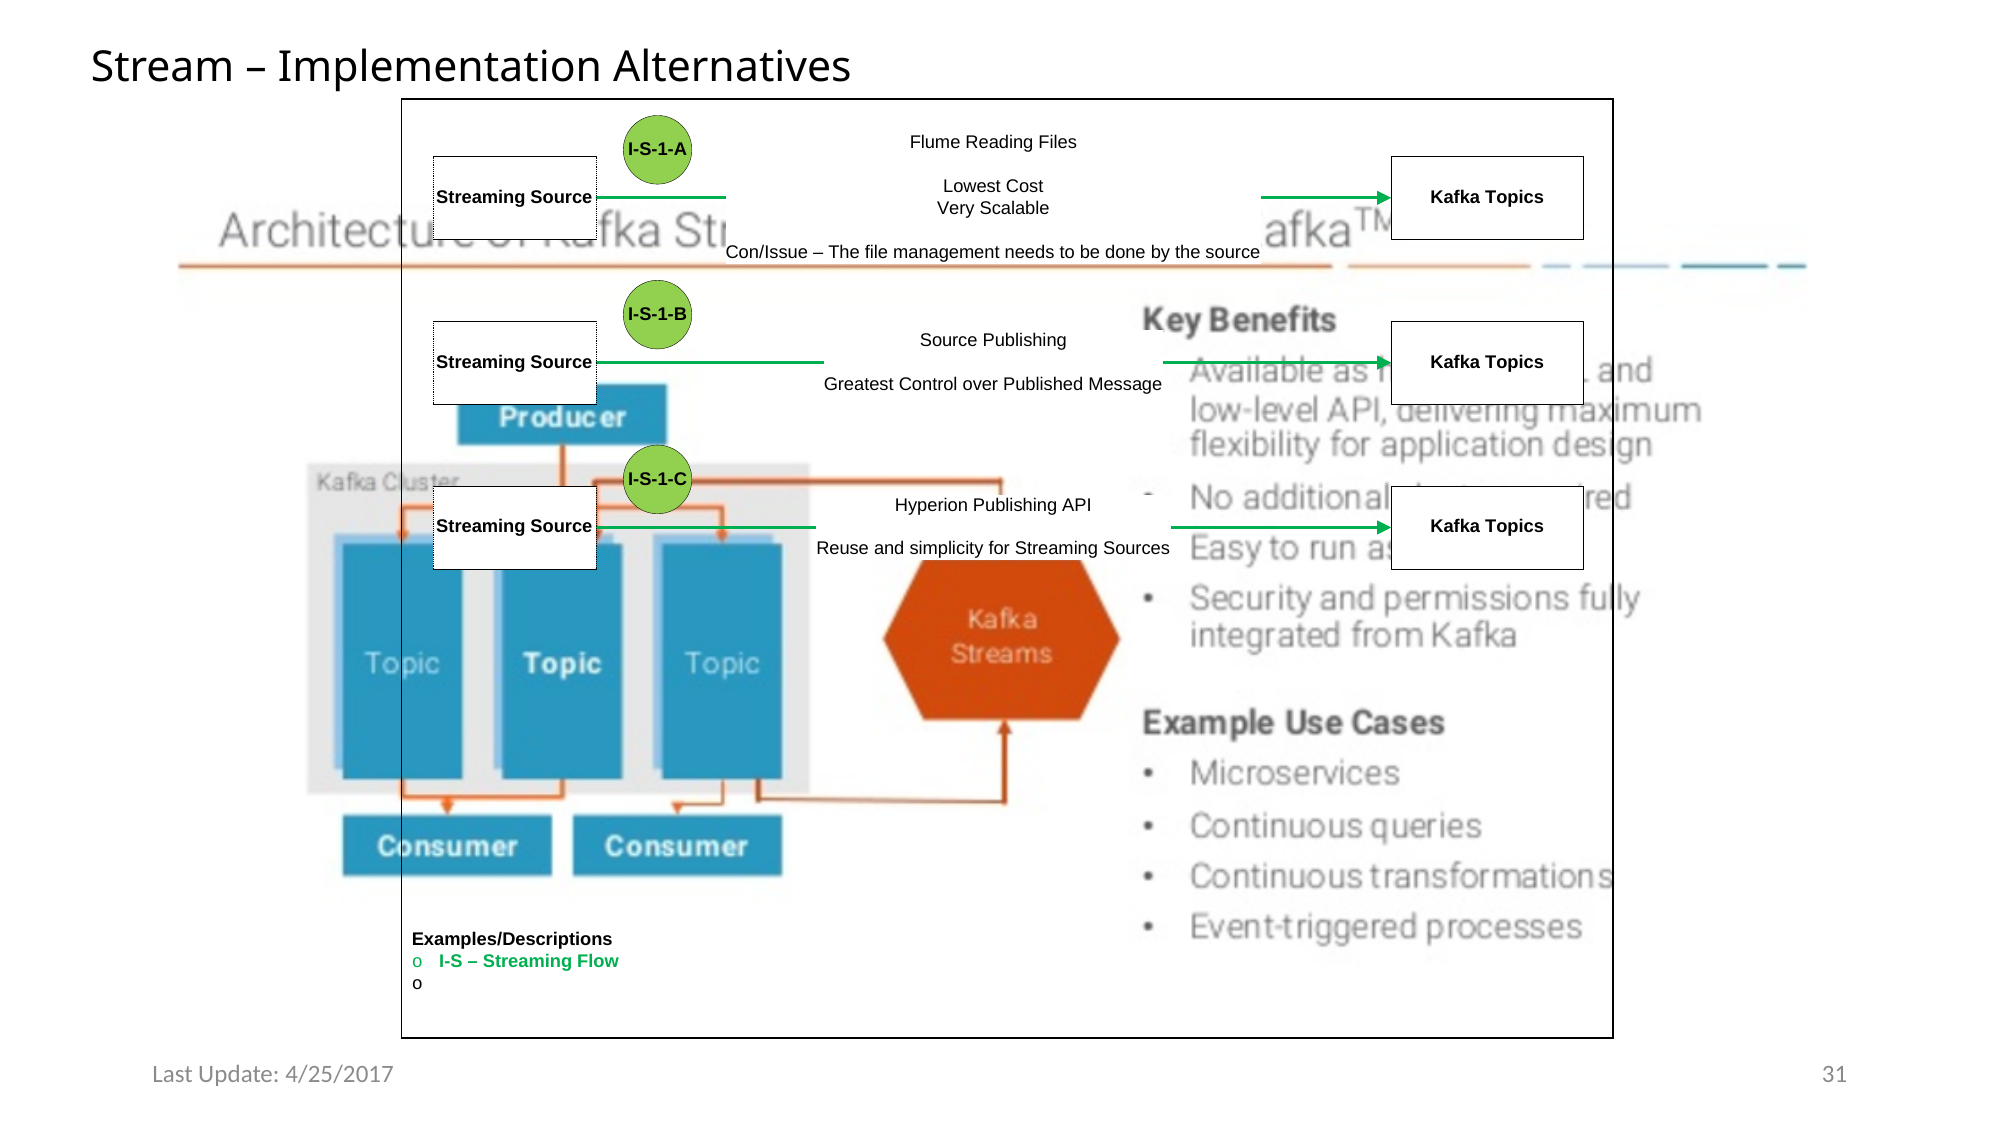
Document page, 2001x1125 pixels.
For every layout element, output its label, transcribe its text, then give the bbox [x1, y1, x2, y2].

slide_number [137, 1042, 588, 1103]
picture [177, 99, 1824, 1038]
title Stream – Implementation Alternatives [75, 32, 1787, 100]
slide_number 31 [1412, 1042, 1863, 1103]
